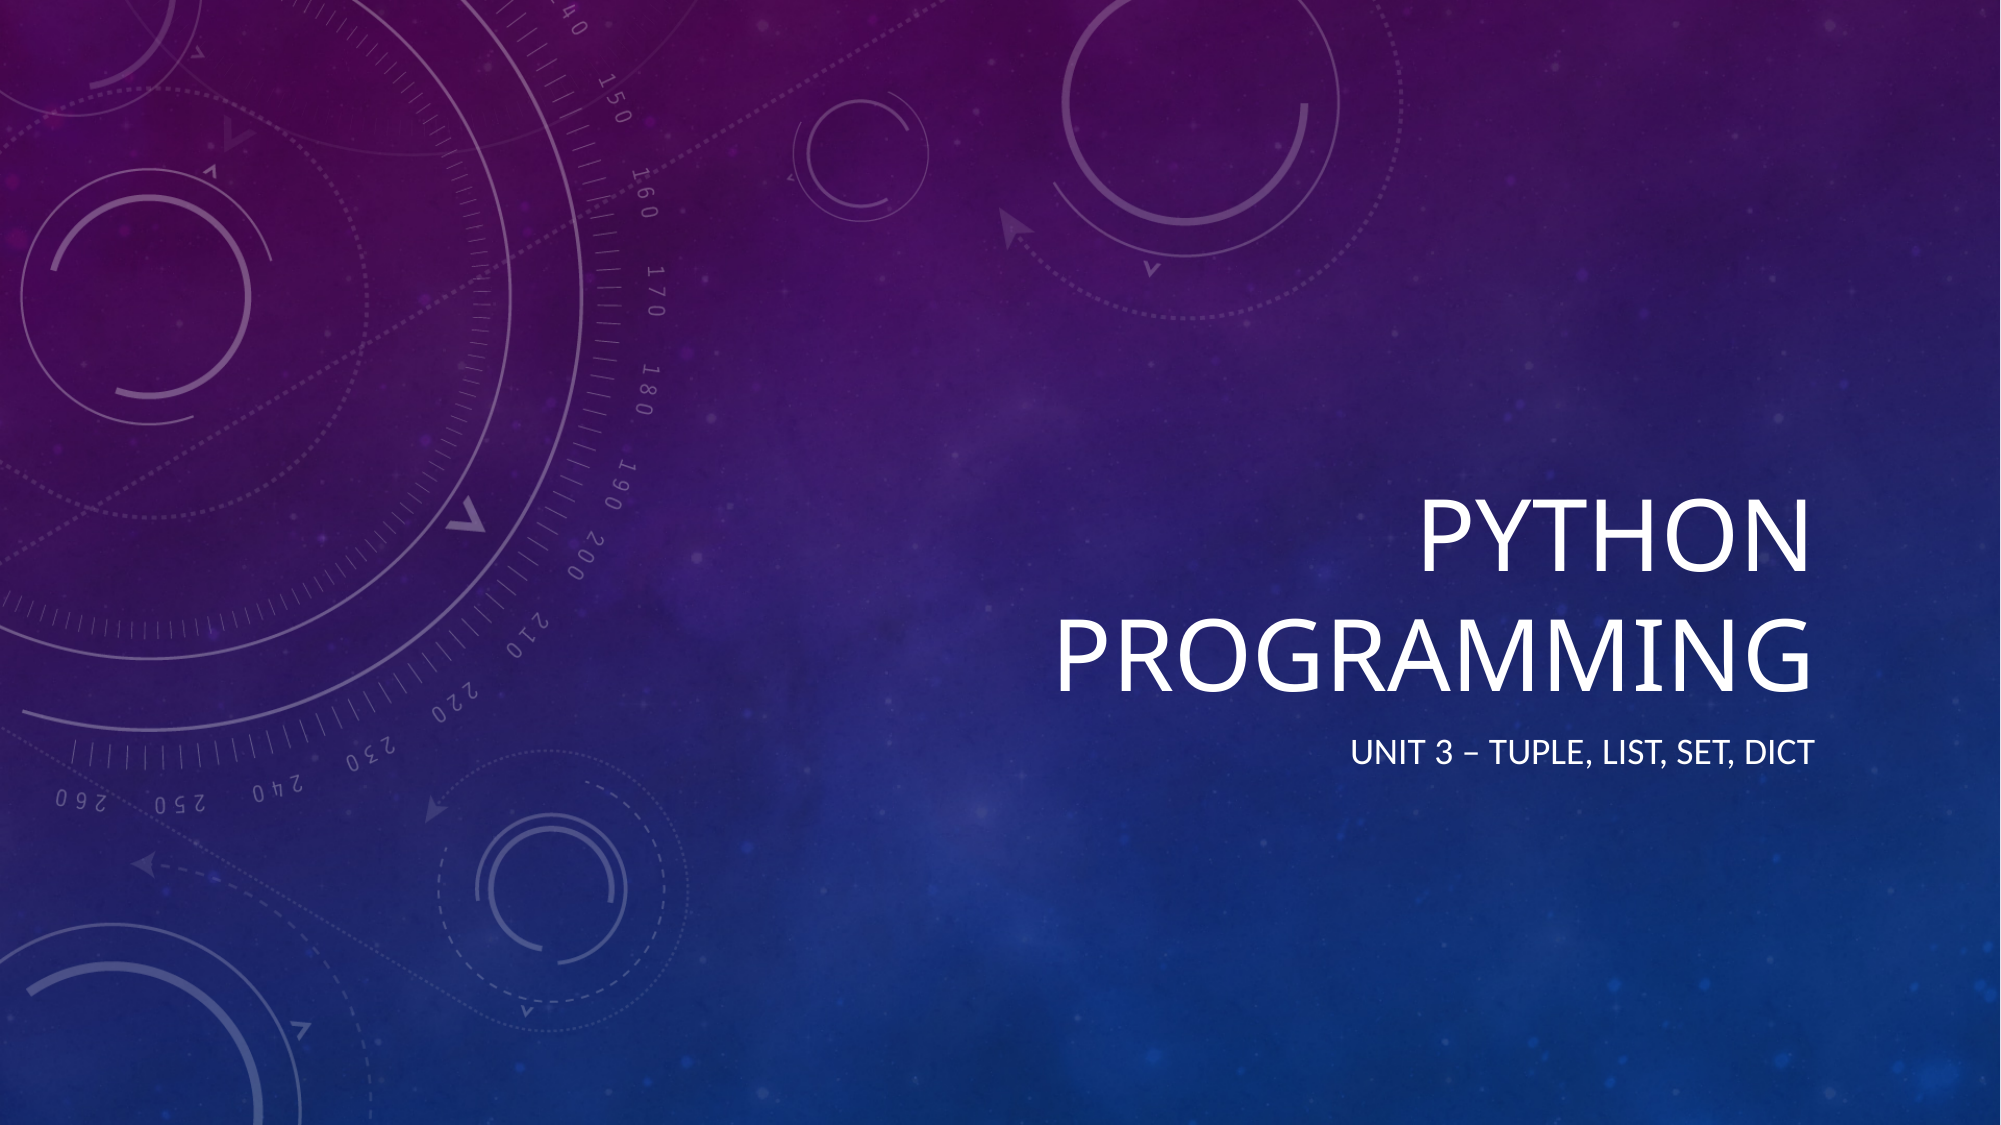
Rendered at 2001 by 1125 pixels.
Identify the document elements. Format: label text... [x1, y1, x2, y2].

subtitle unit 3 – Tuple, list, set, dict [650, 719, 1831, 950]
title Python programming [650, 322, 1831, 719]
picture [0, 0, 2001, 1125]
